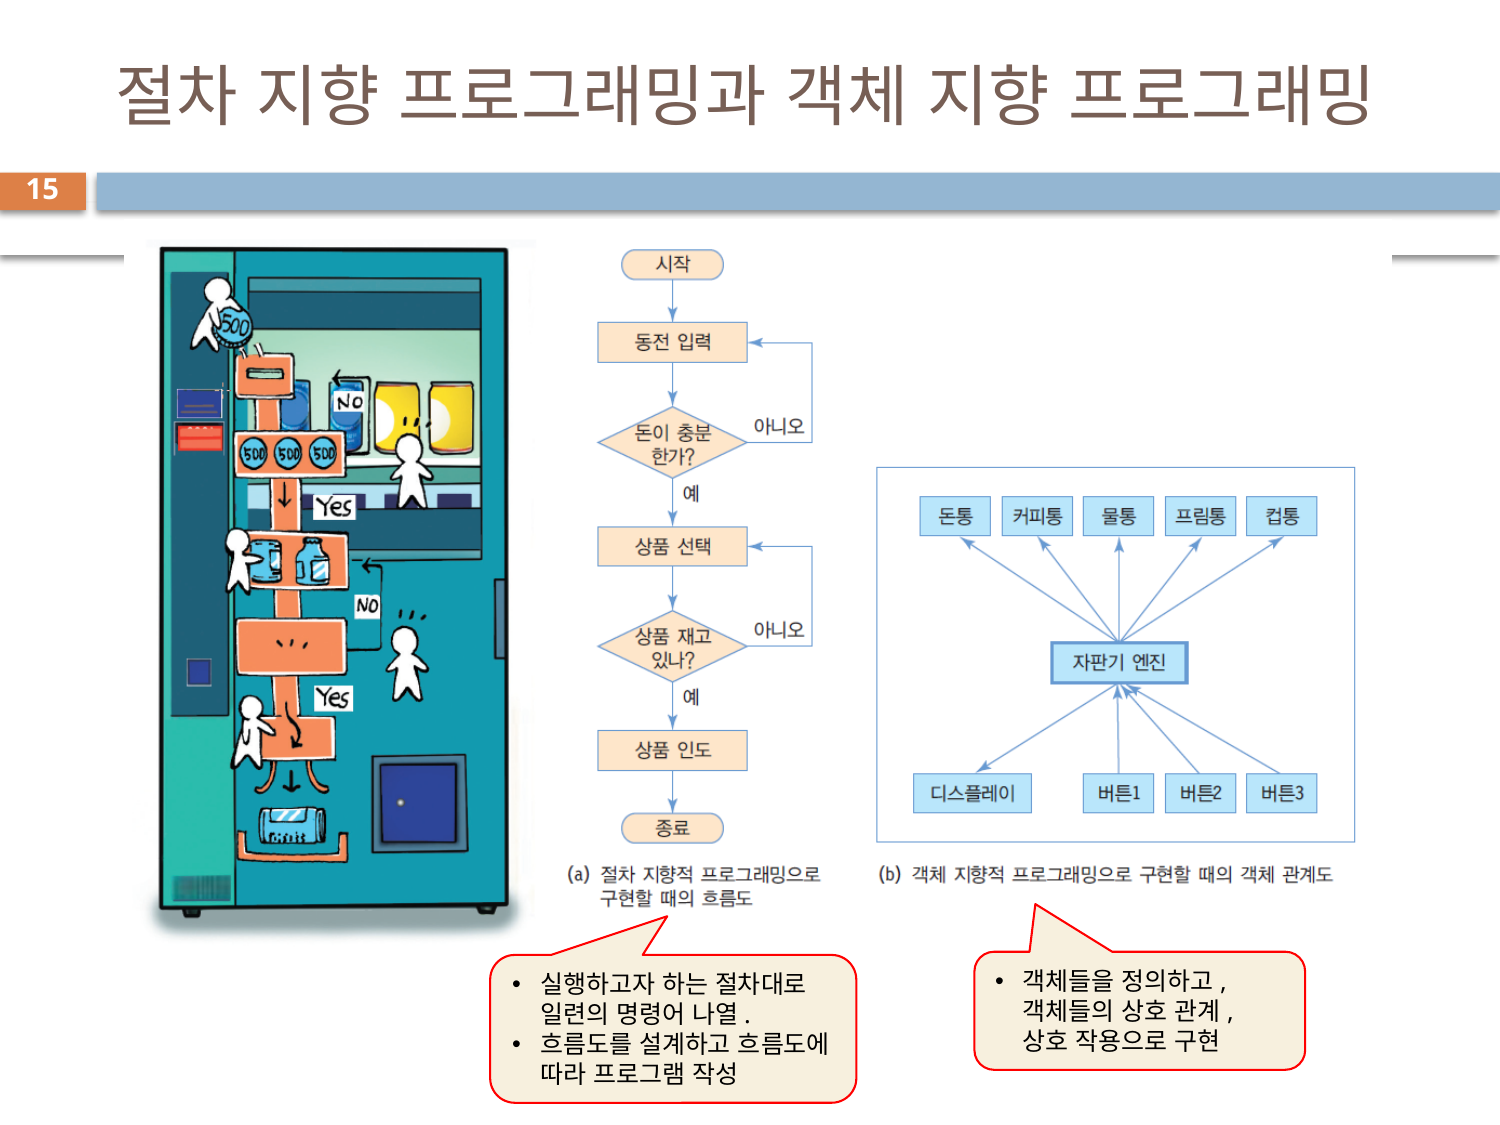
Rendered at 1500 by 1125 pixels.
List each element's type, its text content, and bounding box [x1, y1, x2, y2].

title 절차 지향 프로그래밍과 객체 지향 프로그래밍 [100, 75, 1438, 149]
text_box 객체들을 정의하고, 객체들의 상호 관계, 상호 작용으로 구현 [972, 962, 1307, 1072]
text_box 실행하고자 하는 절차대로 일련의 명령어 나열. 흐름도를 설계하고 흐름도에 따라 프로그램 작성 [488, 962, 858, 1105]
text_box [0, 0, 1500, 75]
picture [124, 219, 1392, 953]
slide_number 15 [0, 170, 87, 211]
